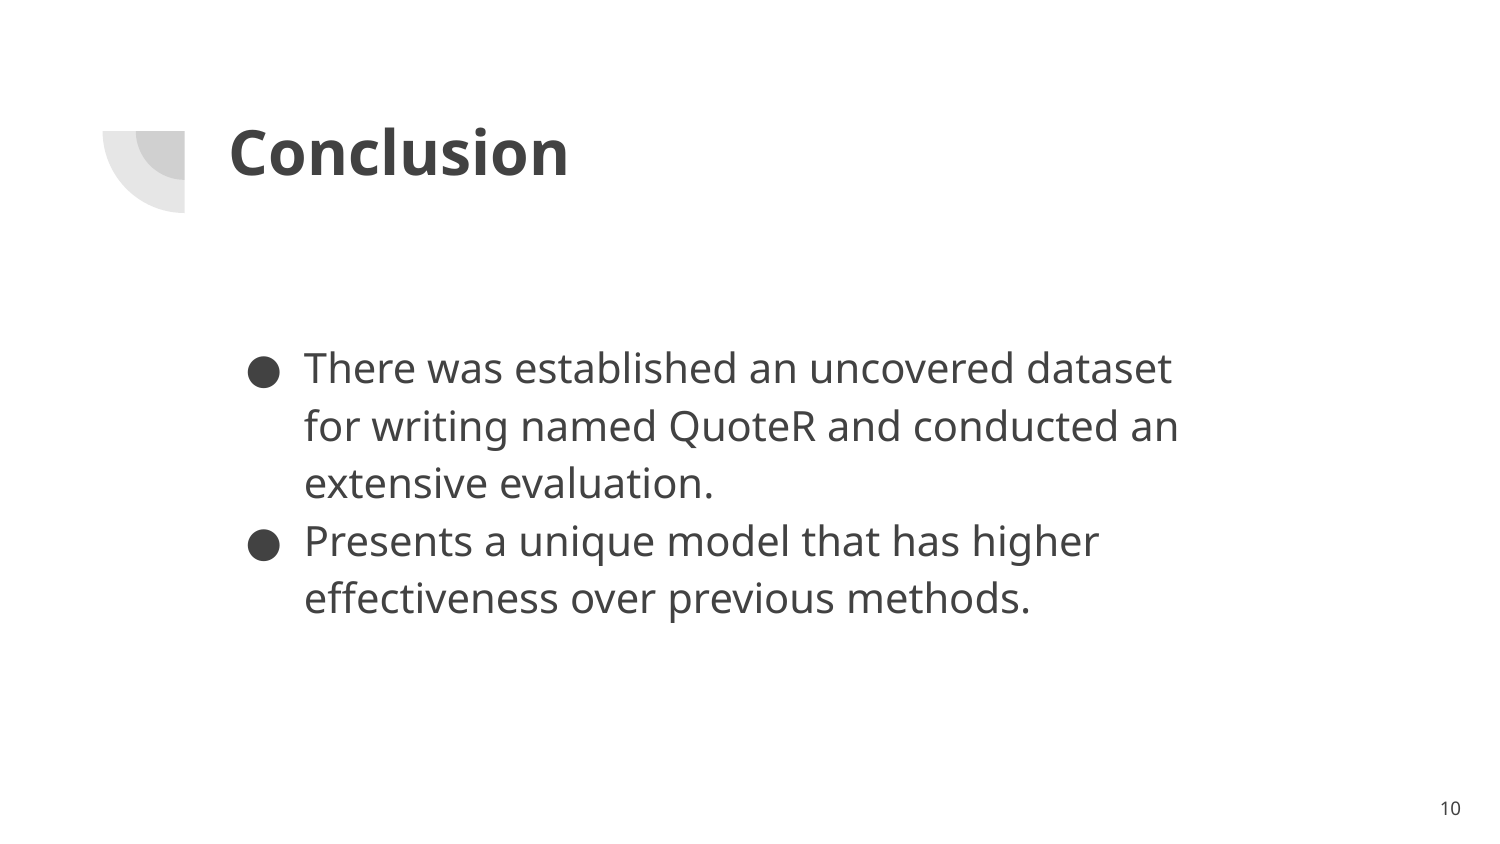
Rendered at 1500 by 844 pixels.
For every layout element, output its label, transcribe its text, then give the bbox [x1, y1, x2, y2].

list There was established an uncovered dataset for writing named QuoteR and conducted an extensive evaluation. Presents a unique model that has higher effectiveness over previous methods. [213, 319, 1230, 688]
slide_number ‹#› [1386, 777, 1477, 842]
title Conclusion [213, 98, 1300, 274]
